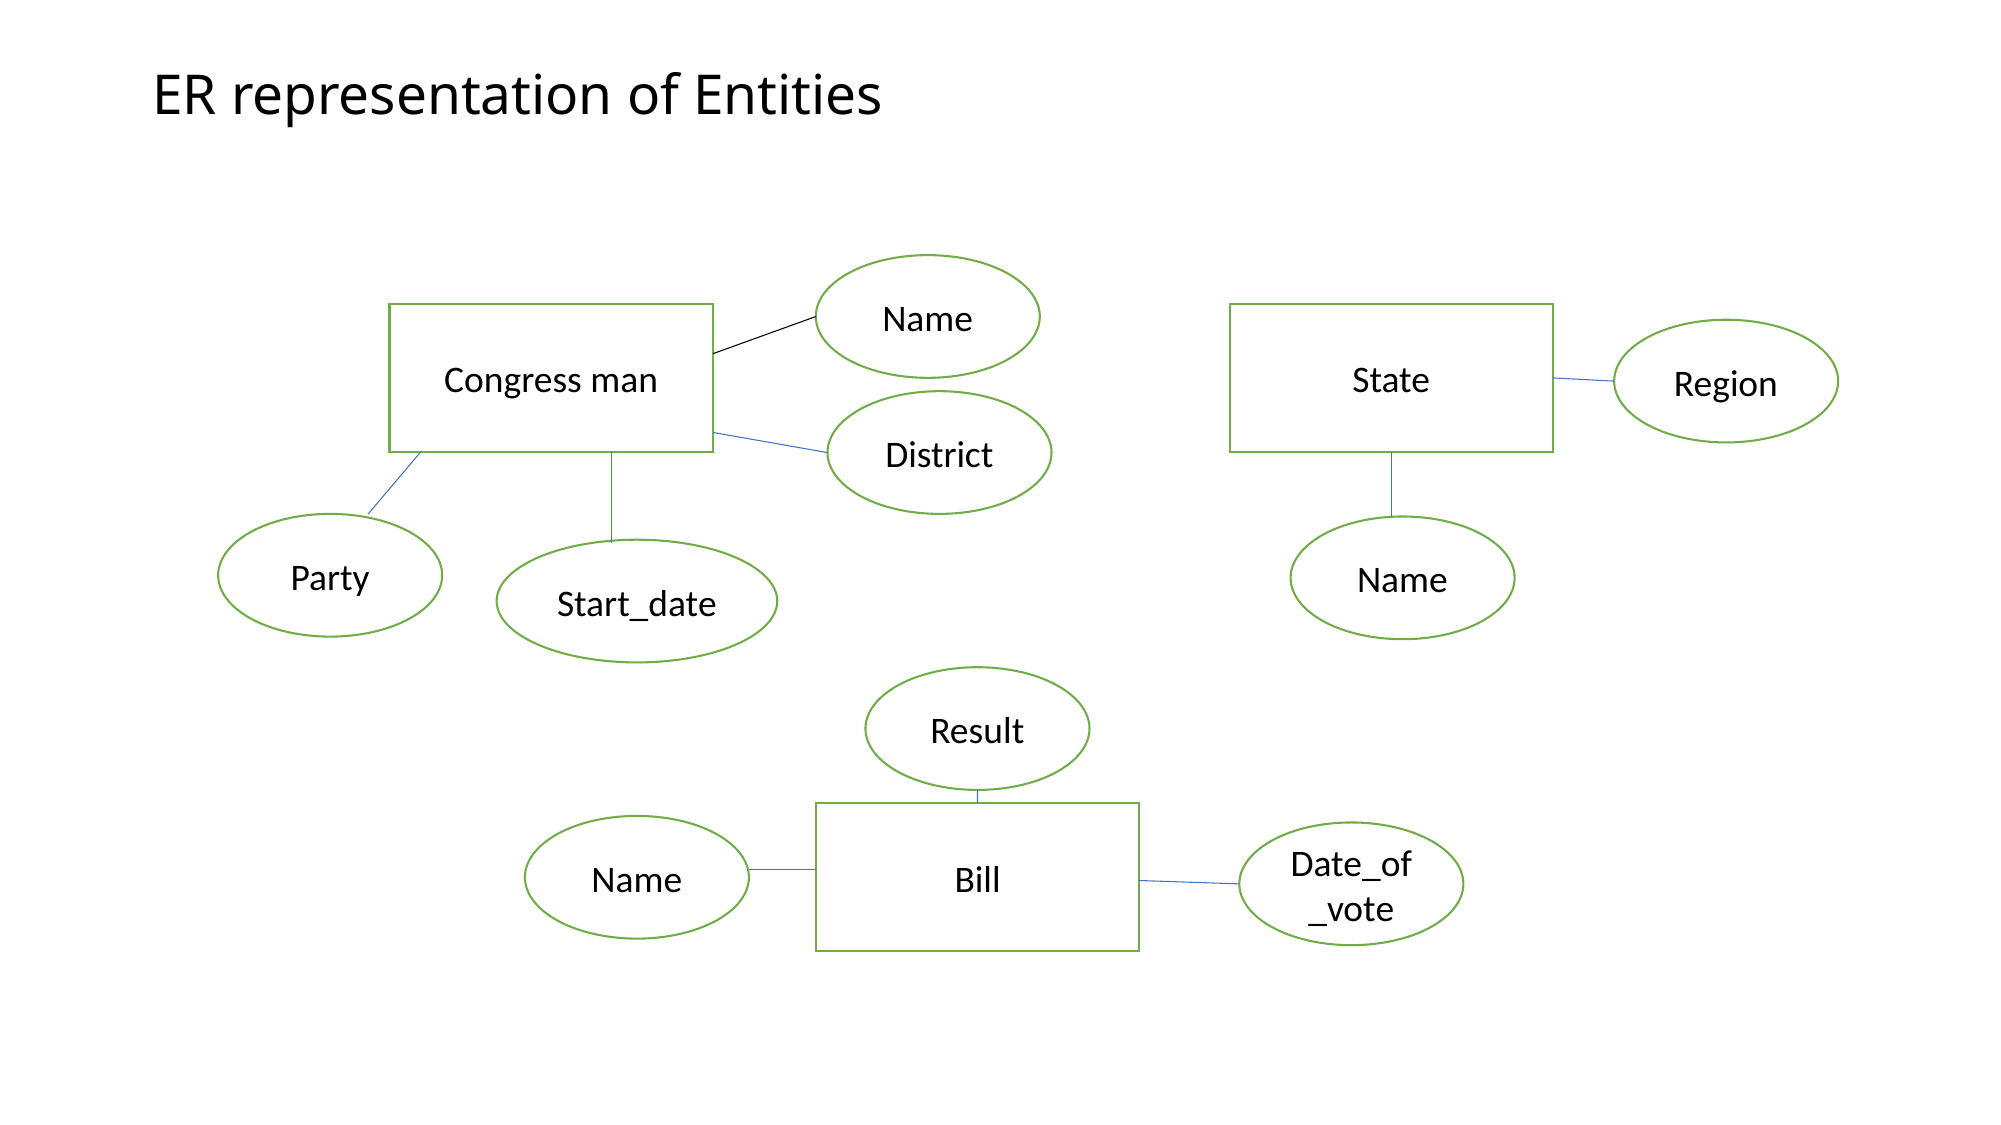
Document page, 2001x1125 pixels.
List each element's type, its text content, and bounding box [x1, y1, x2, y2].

text_box Name [523, 814, 750, 940]
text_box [712, 316, 816, 354]
text_box State [1229, 303, 1554, 453]
title ER representation of Entities [137, 59, 1863, 135]
text_box Result [864, 666, 1091, 791]
text_box District [826, 390, 1053, 515]
text_box Party [217, 512, 444, 638]
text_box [1139, 880, 1240, 884]
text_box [712, 432, 828, 453]
text_box Congress man [388, 303, 714, 453]
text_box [368, 451, 421, 514]
text_box Name [814, 254, 1041, 379]
text_box Name [1289, 515, 1516, 641]
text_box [1552, 377, 1615, 382]
text_box Start_date [495, 538, 779, 664]
text_box Date_of_vote [1238, 821, 1465, 947]
text_box Bill [815, 802, 1140, 952]
text_box Region [1613, 318, 1840, 444]
